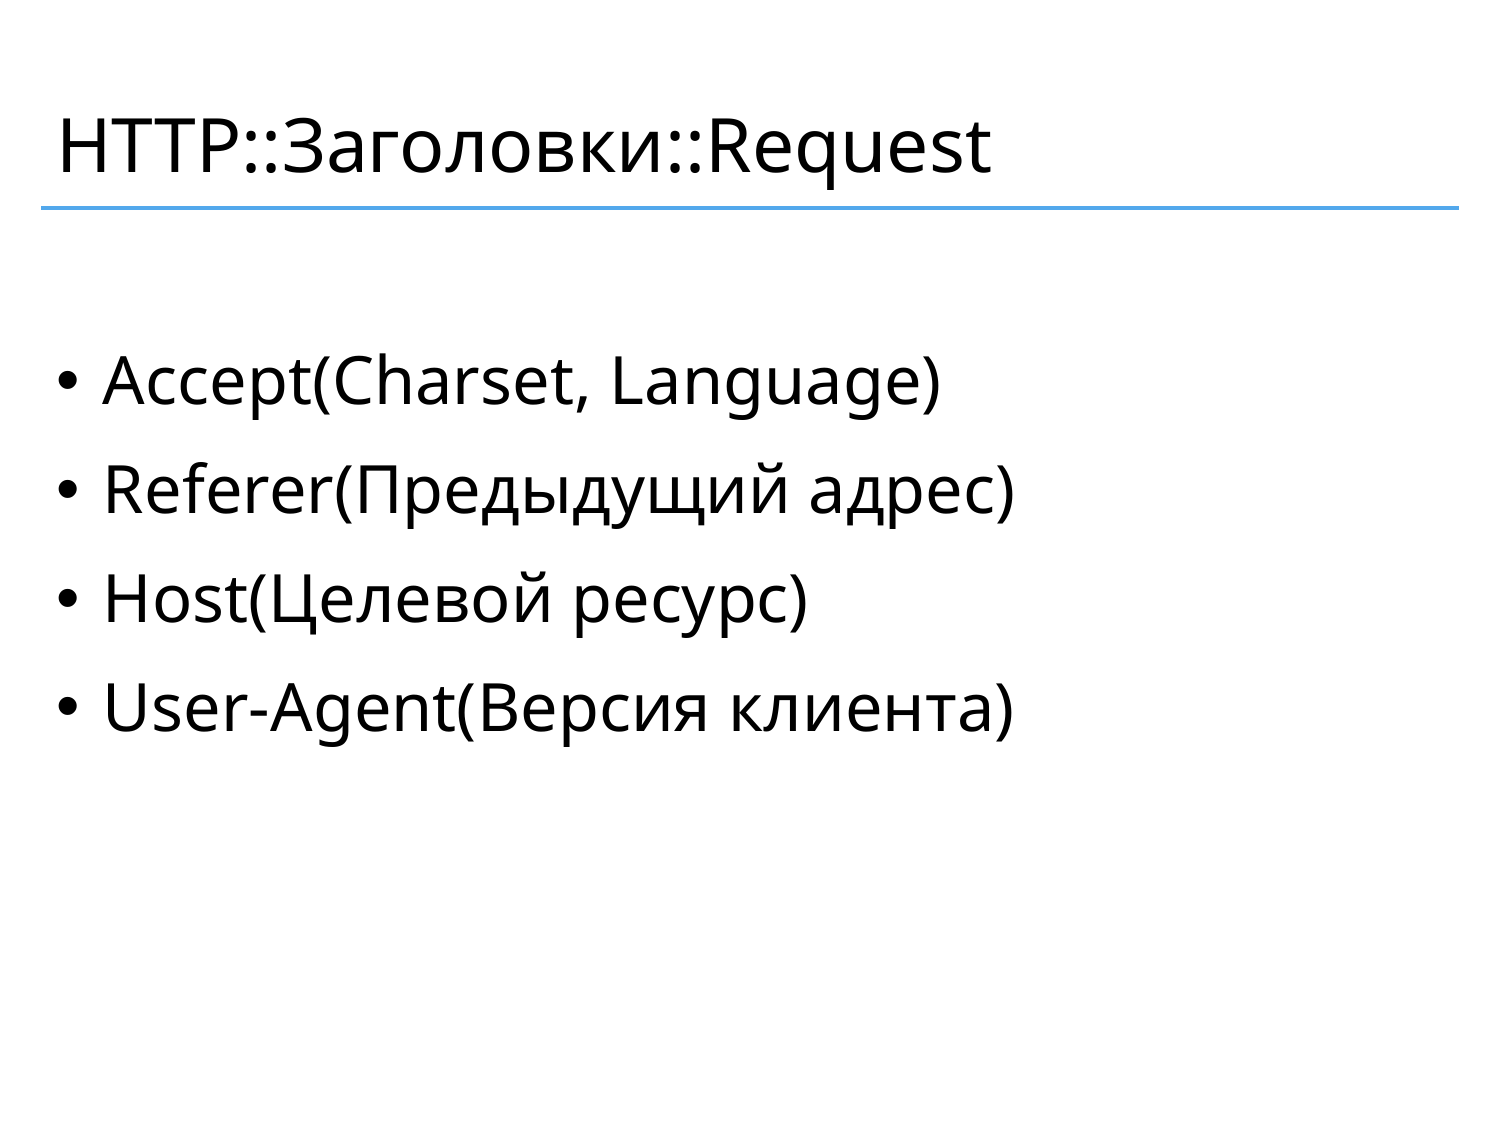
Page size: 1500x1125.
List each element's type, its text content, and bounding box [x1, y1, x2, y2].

text_box Accept(Charset, Language) Referer(Предыдущий адрес) Host(Целевой ресурс) User-Agent(Версия клиента) [41, 338, 1459, 754]
text_box HTTP::Заголовки::Request [41, 89, 1459, 195]
